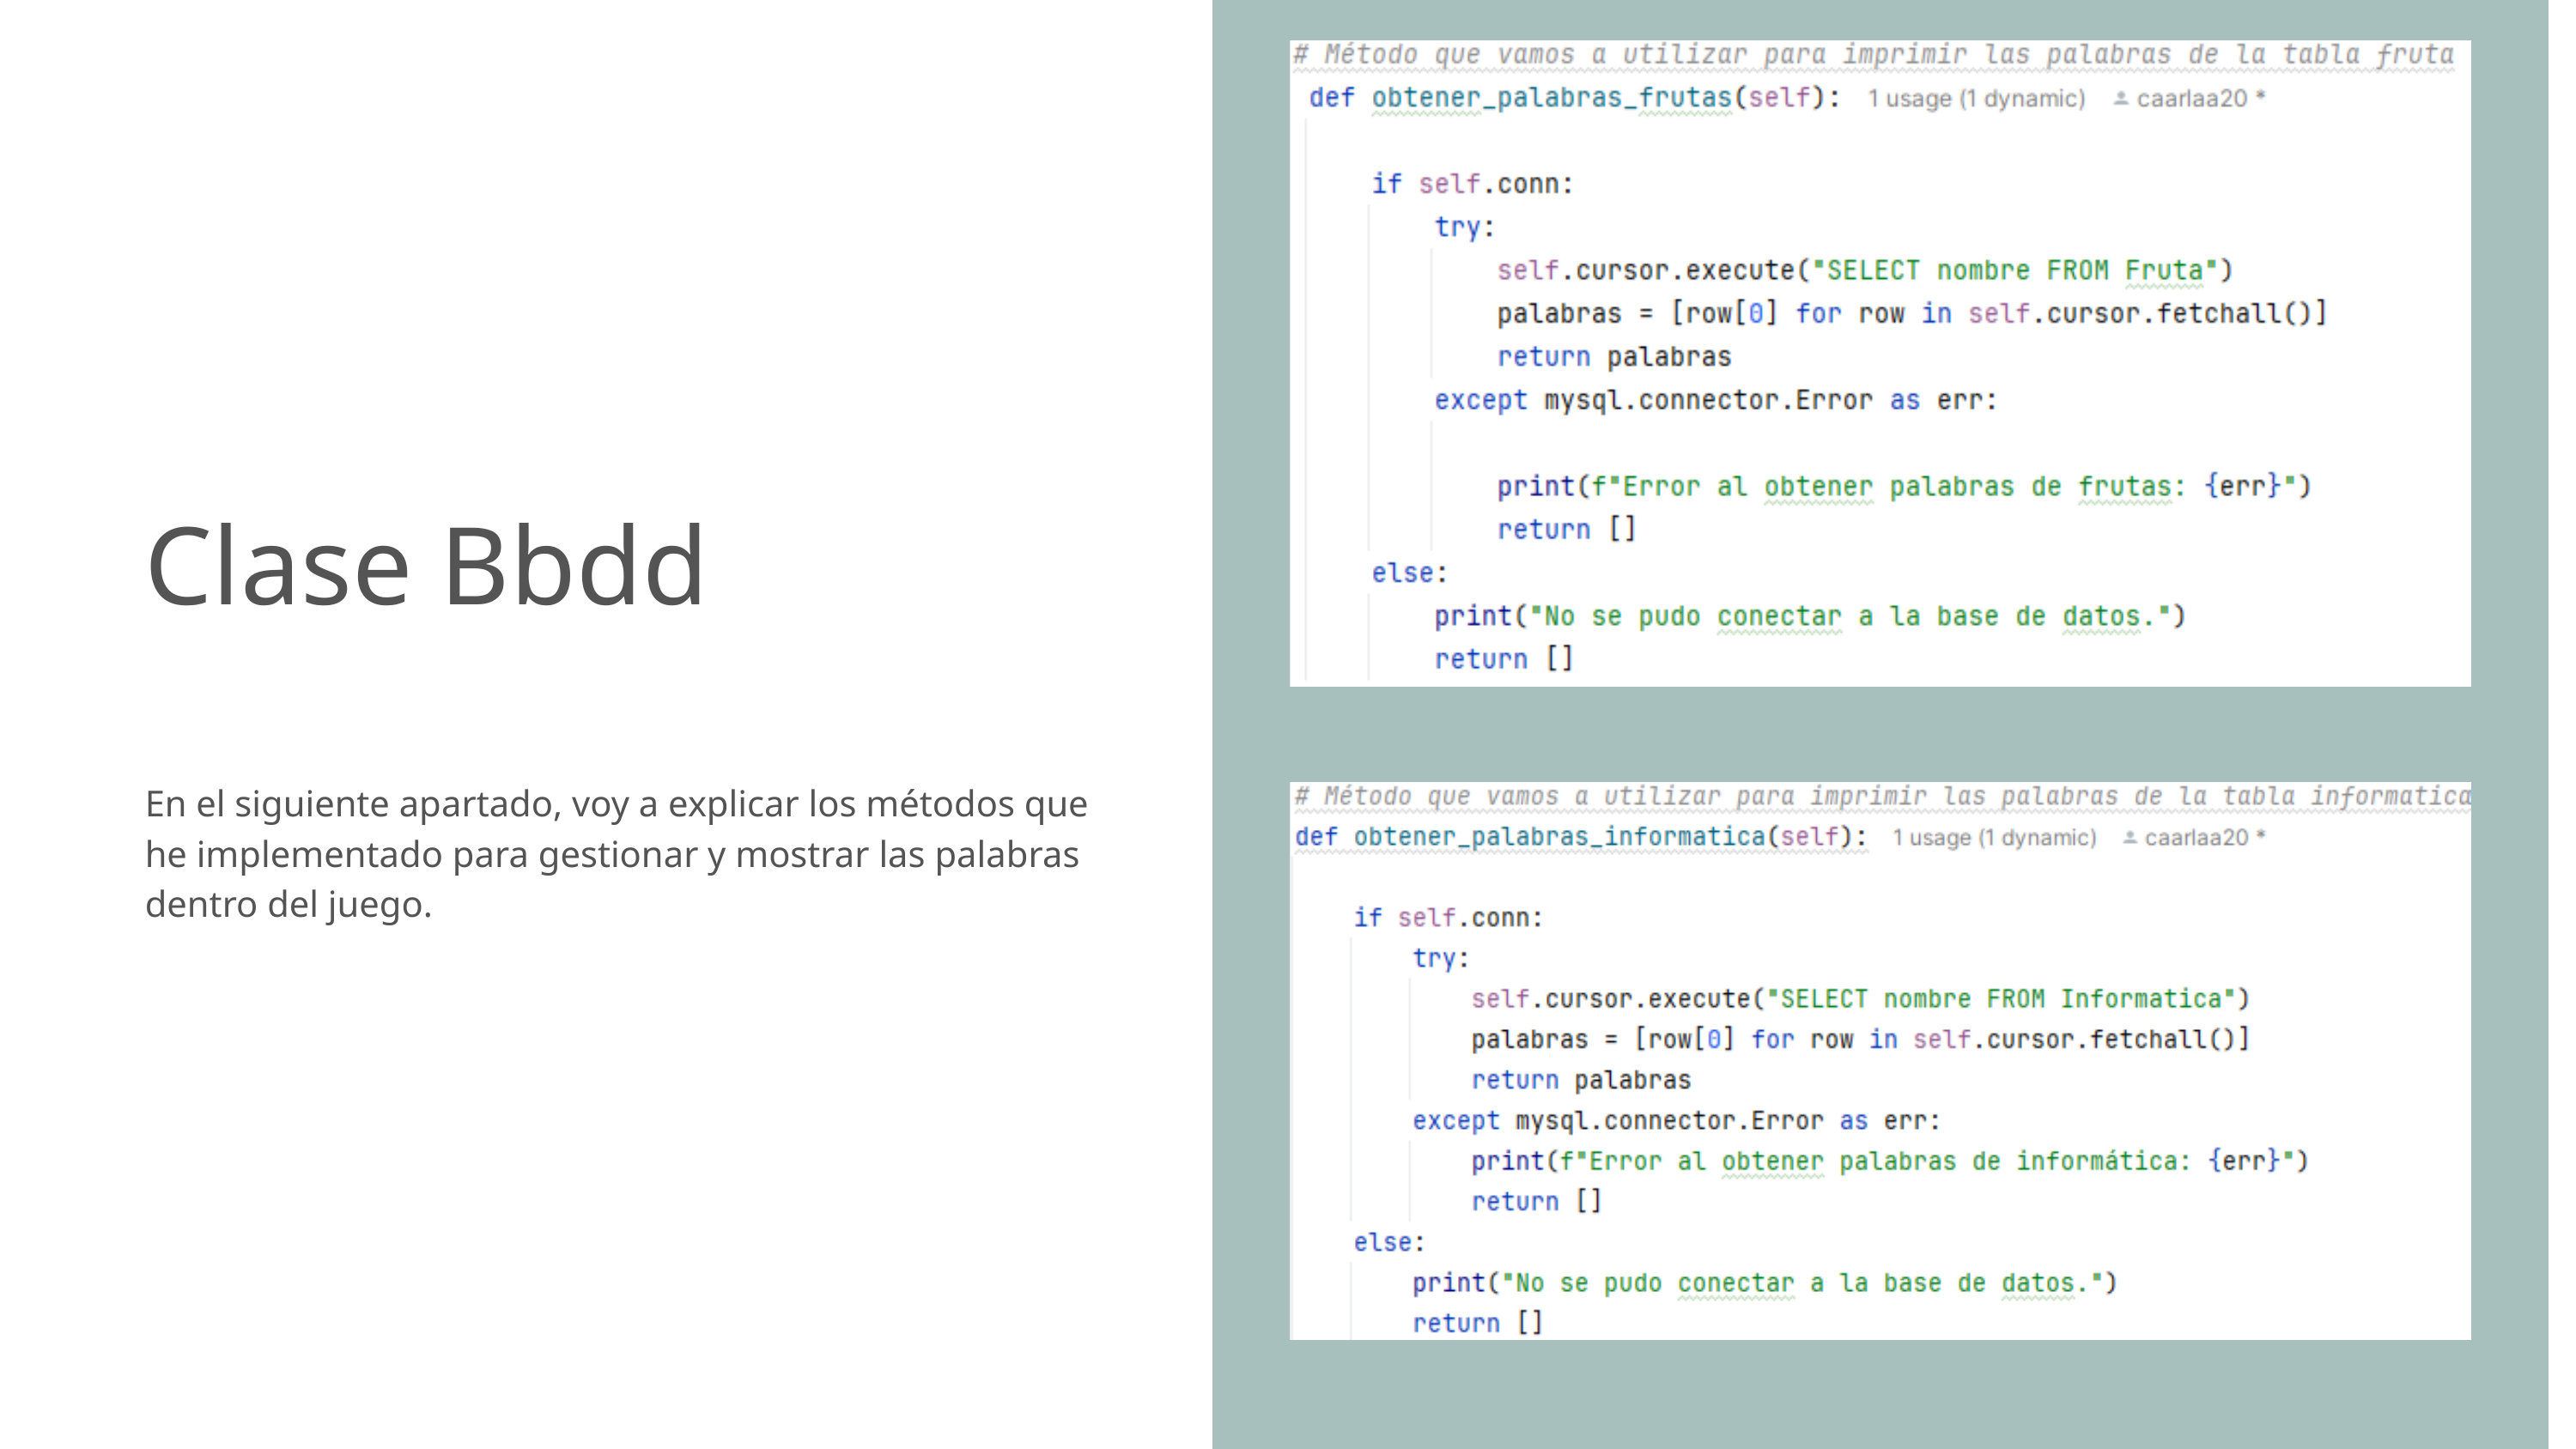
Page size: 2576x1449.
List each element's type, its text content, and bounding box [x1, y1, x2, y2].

text_box Clase Bbdd [144, 519, 1127, 627]
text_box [1212, 0, 2549, 1449]
text_box En el siguiente apartado, voy a explicar los métodos que he implementado para gestionar y mostrar las palabras dentro del juego. [144, 773, 1127, 925]
